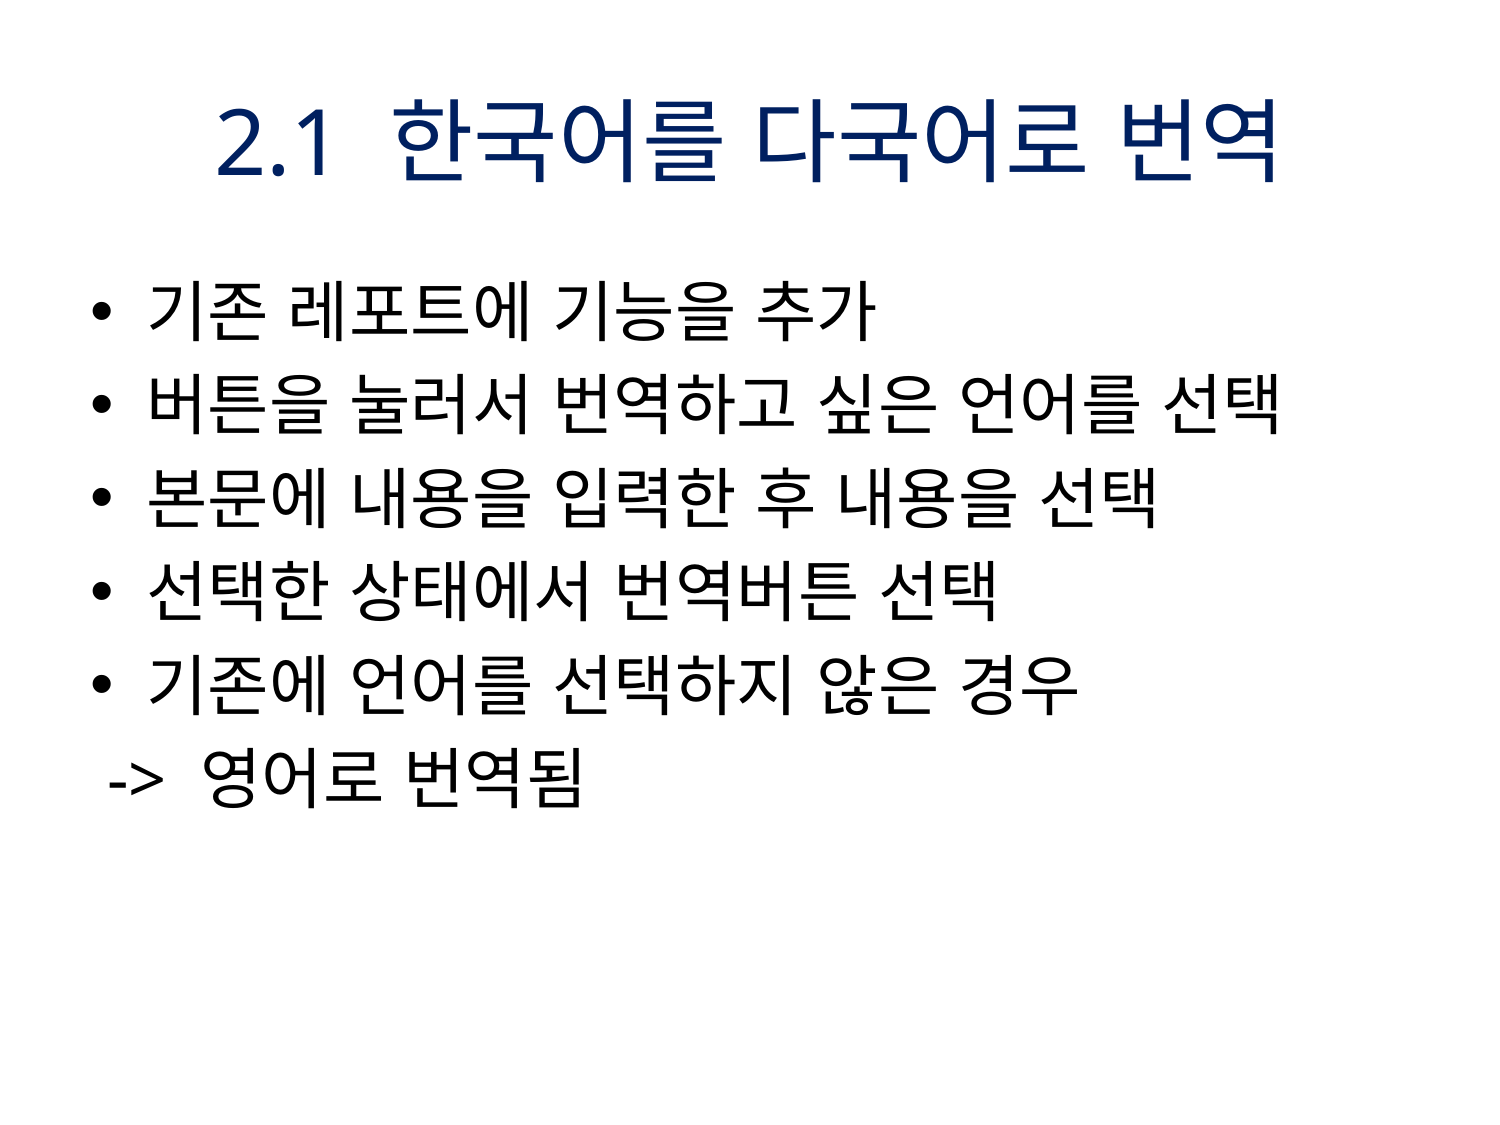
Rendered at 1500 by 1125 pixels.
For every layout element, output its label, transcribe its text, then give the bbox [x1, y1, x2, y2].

list 기존 레포트에 기능을 추가 버튼을 눌러서 번역하고 싶은 언어를 선택 본문에 내용을 입력한 후 내용을 선택 선택한 상태에서 번역버튼 선택 기존에 언어를 선택하지 않은 경우 -> 영어로 번역됨 [75, 262, 1425, 1005]
title 2.1 한국어를 다국어로 번역 [75, 45, 1425, 233]
